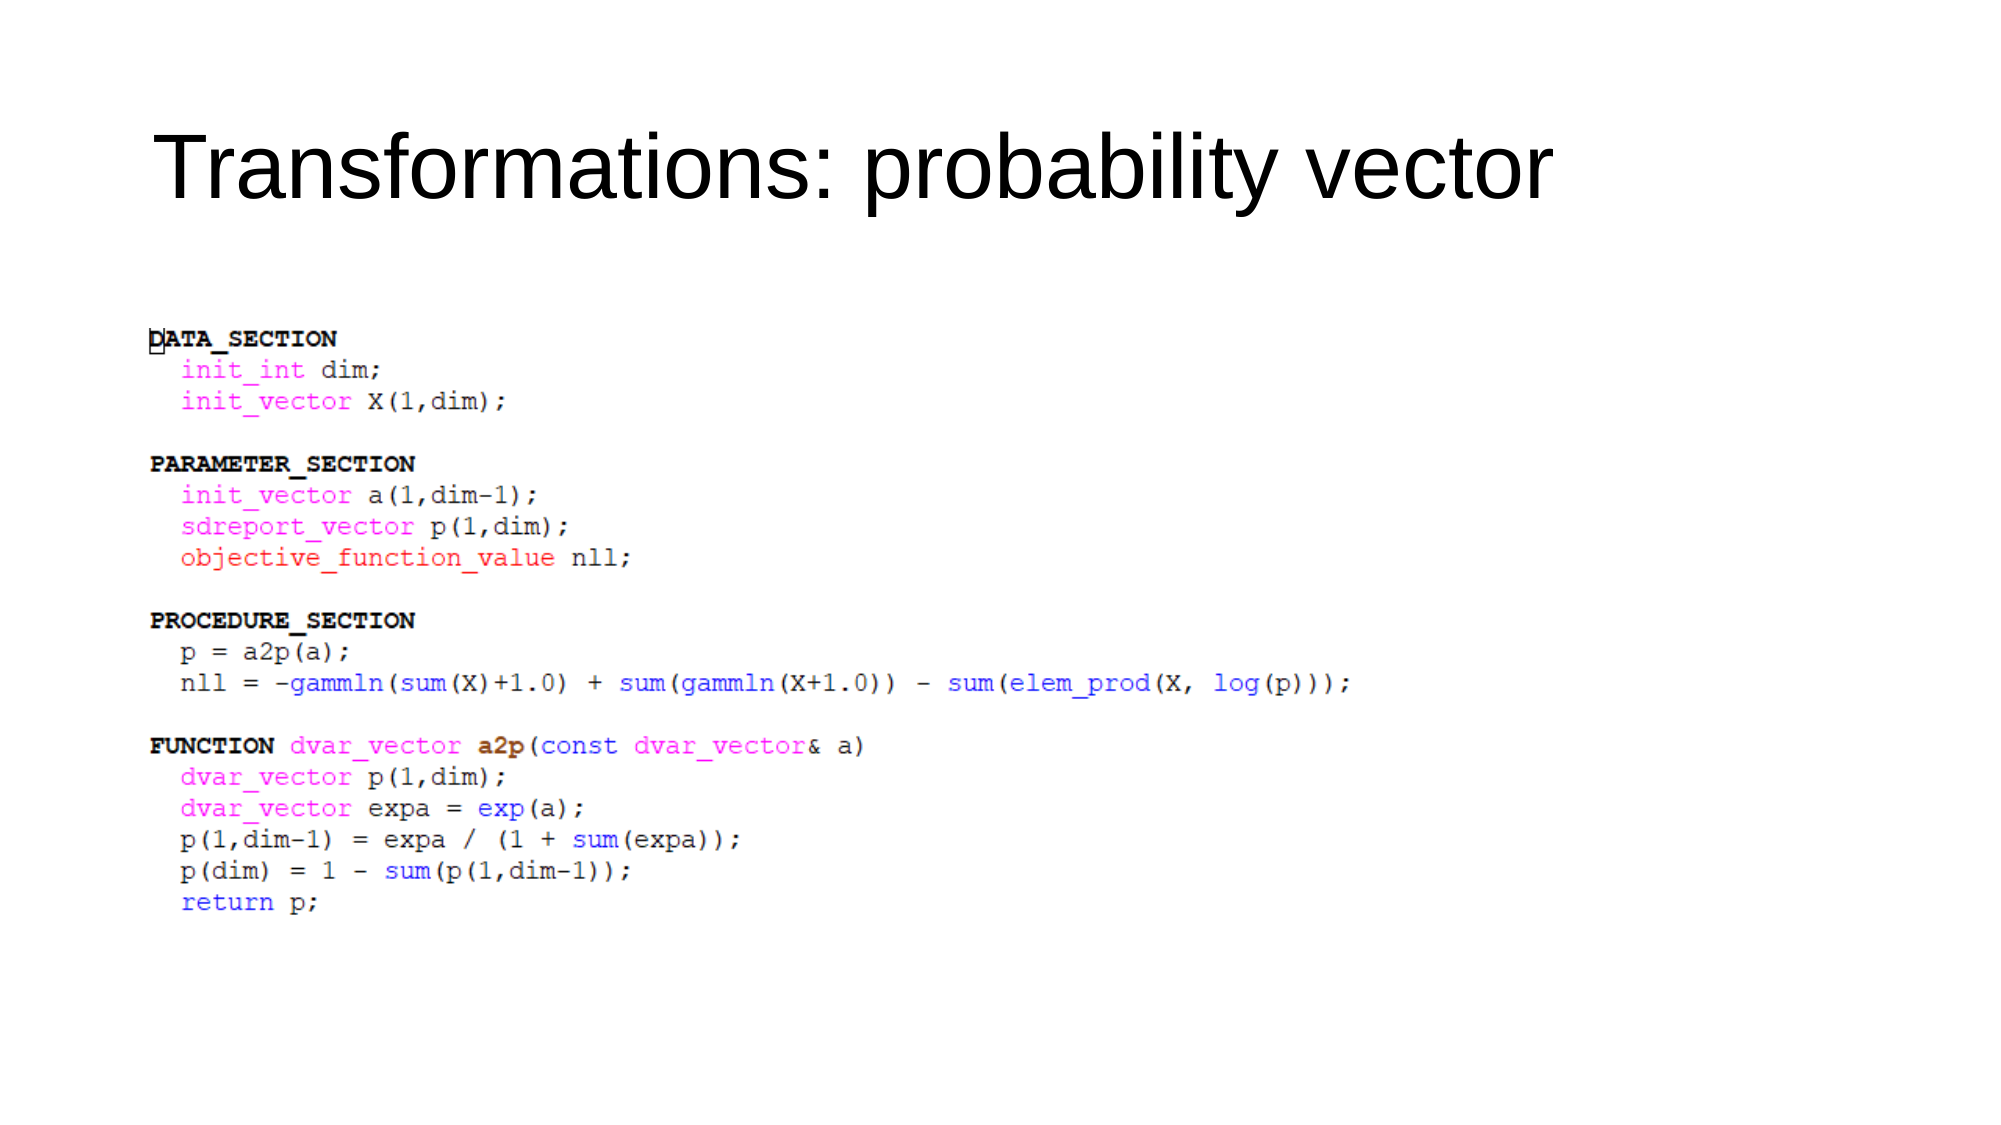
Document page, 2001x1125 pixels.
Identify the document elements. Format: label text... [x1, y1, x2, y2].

title Transformations: probability vector [137, 59, 1863, 278]
picture [137, 328, 1368, 940]
